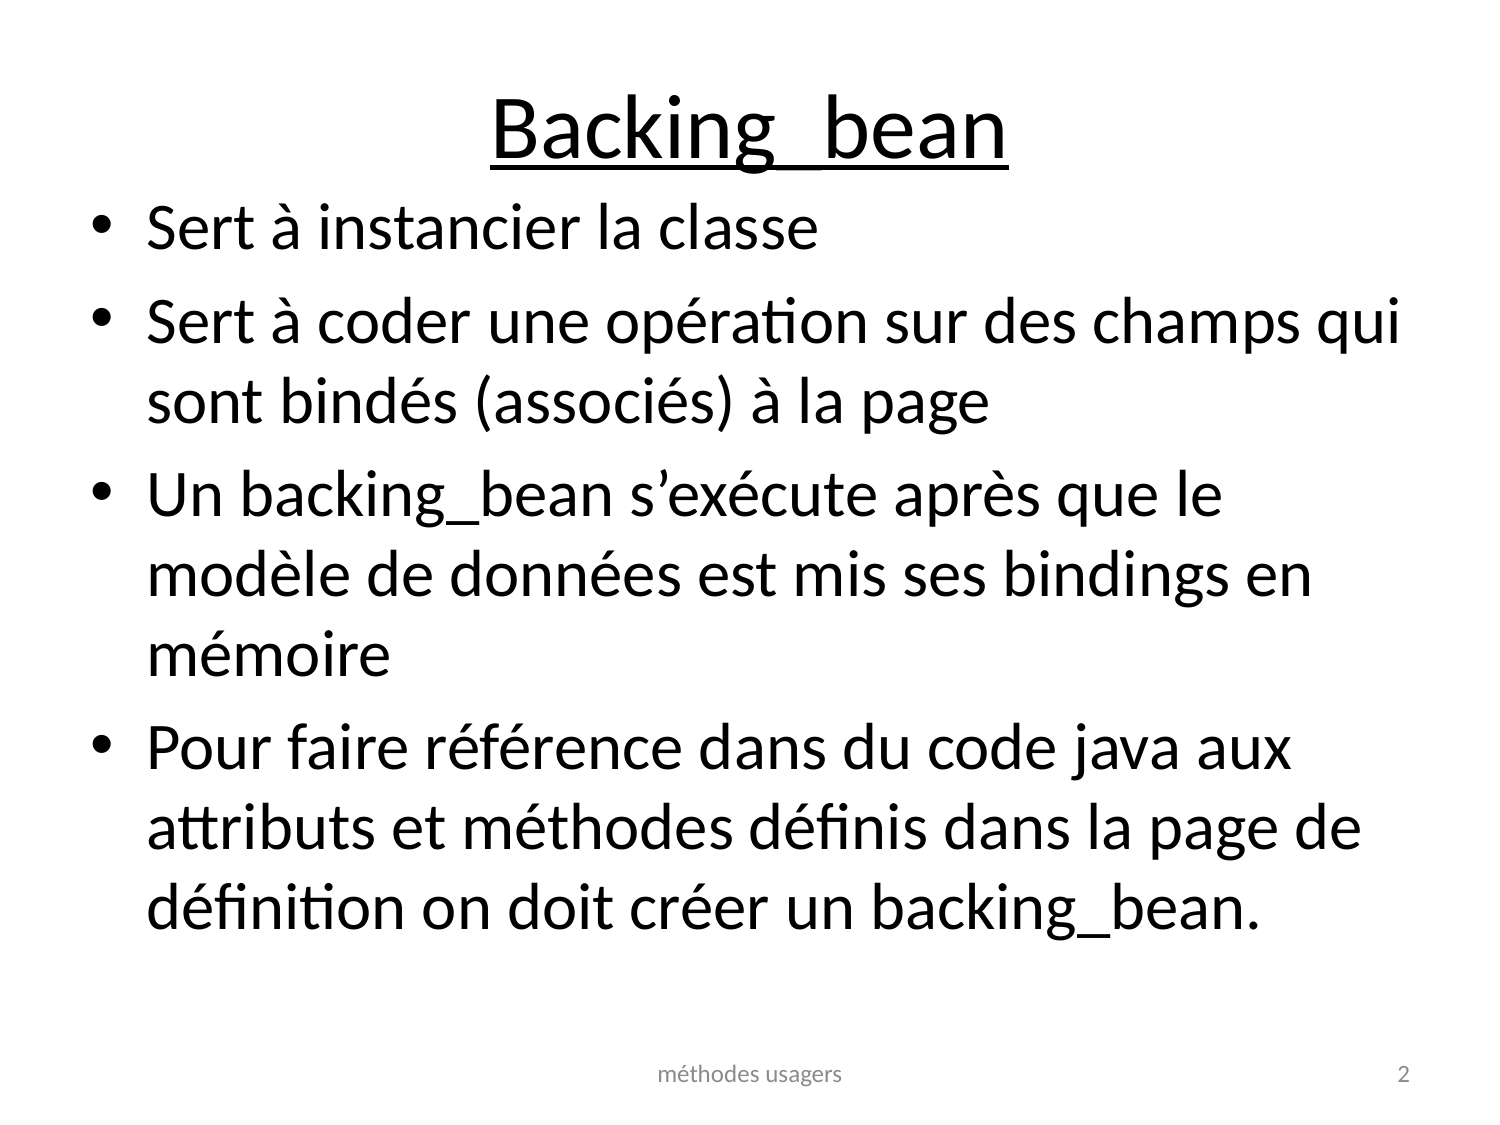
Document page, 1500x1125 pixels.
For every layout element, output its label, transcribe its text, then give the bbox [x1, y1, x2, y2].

slide_number 2 [1074, 1043, 1425, 1103]
footer méthodes usagers [512, 1043, 988, 1103]
title Backing_bean [75, 45, 1425, 175]
list Sert à instancier la classe Sert à coder une opération sur des champs qui sont bindés (associés) à la page Un backing_bean s’exécute après que le modèle de données est mis ses bindings en mémoire Pour faire référence dans du code java aux attributs et méthodes définis dans la page de définition on doit créer un backing_bean. [75, 175, 1425, 1043]
